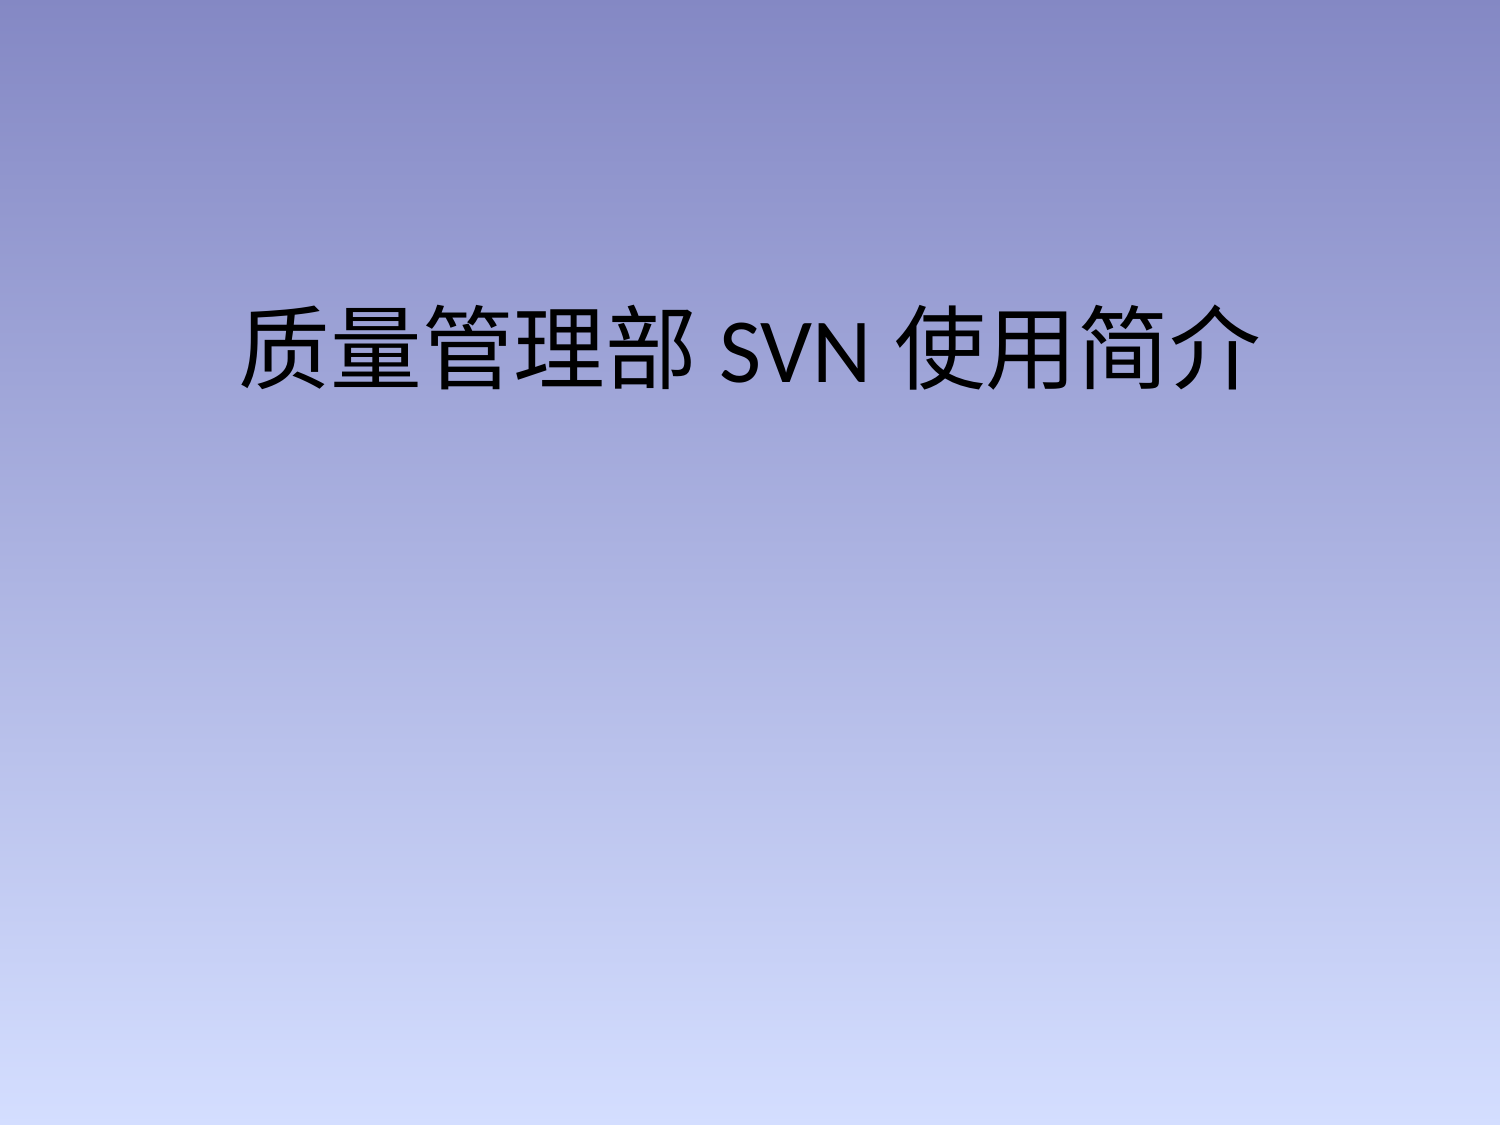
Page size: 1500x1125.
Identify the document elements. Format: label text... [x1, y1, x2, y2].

title 质量管理部SVN使用简介 [112, 224, 1388, 467]
